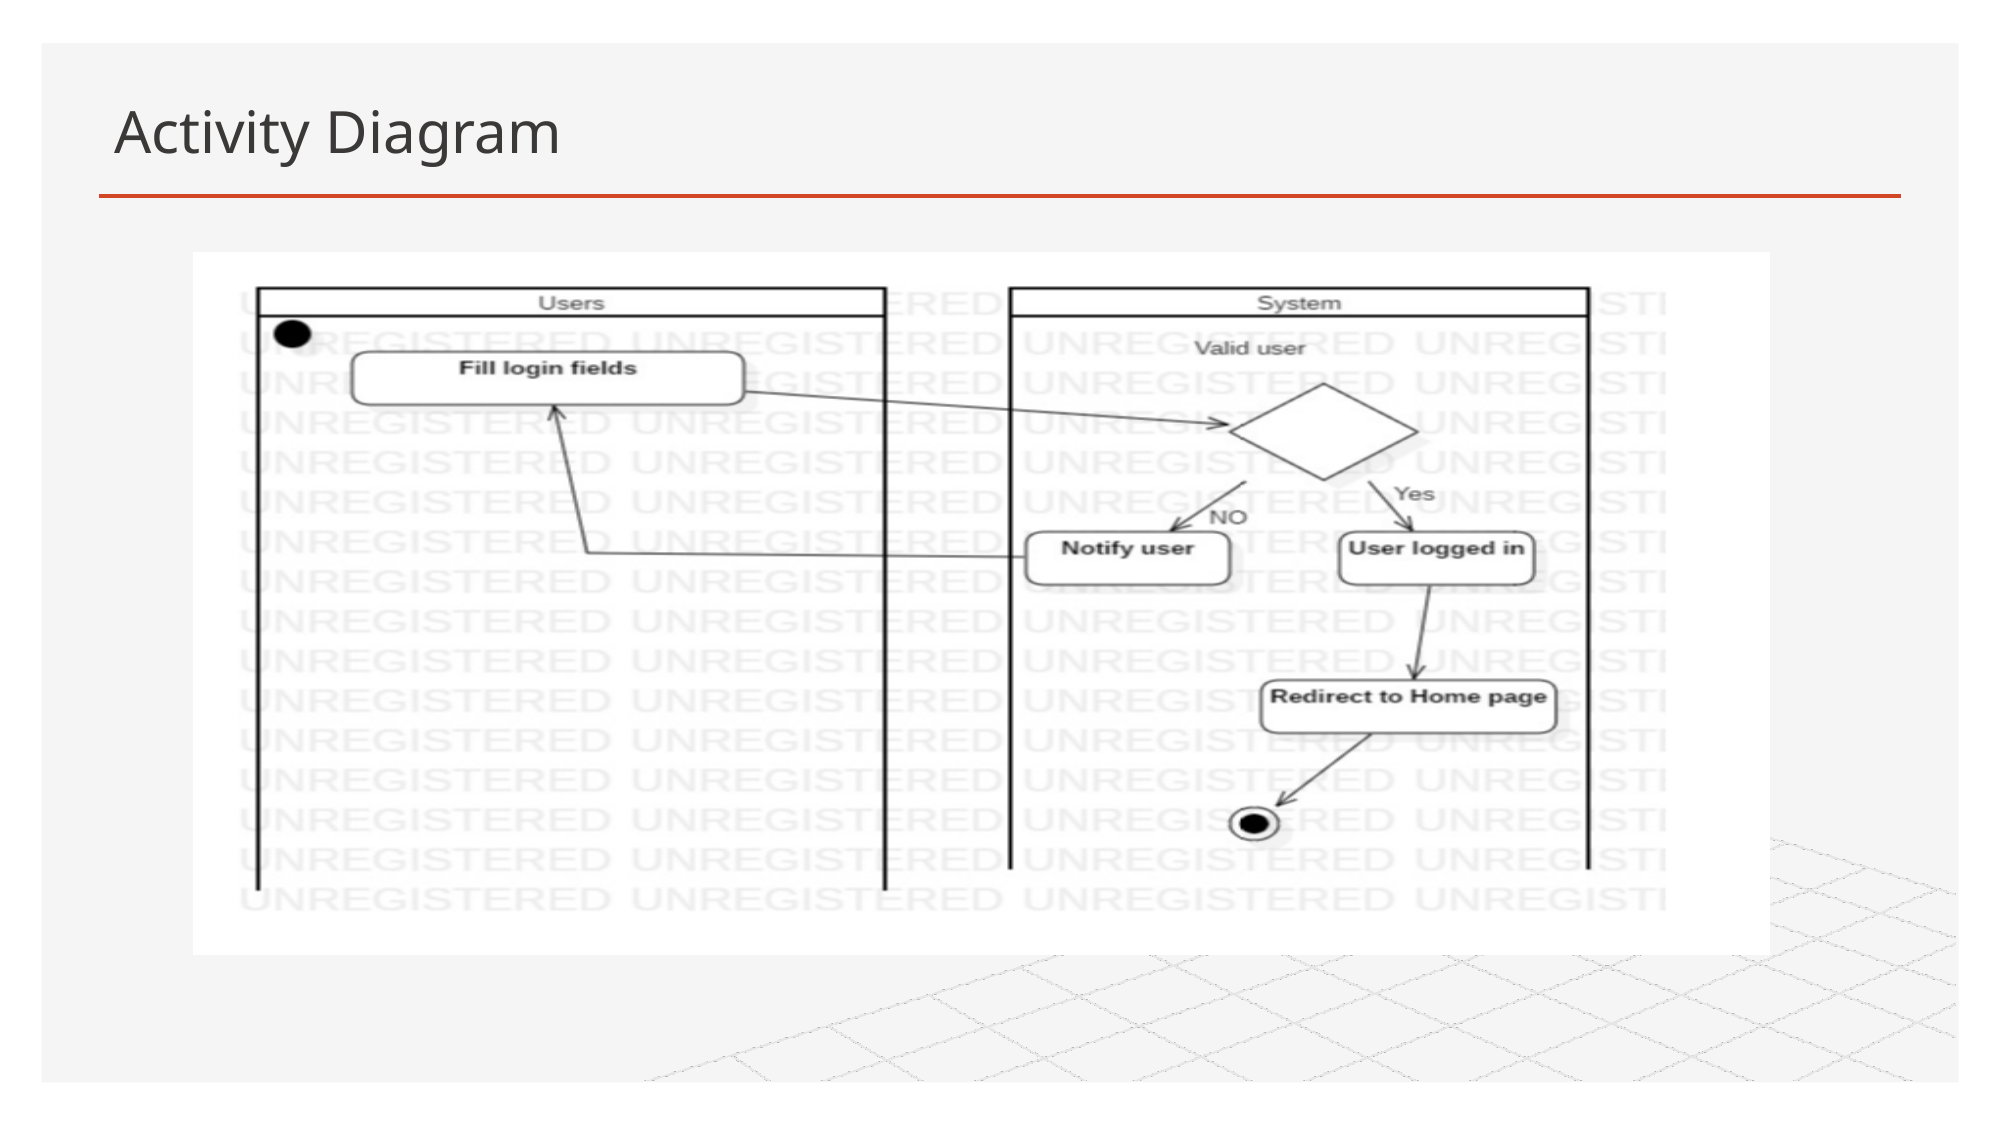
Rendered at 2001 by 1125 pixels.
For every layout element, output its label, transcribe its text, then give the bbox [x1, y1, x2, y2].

title Activity Diagram [99, 73, 1901, 197]
picture [193, 252, 1956, 1081]
